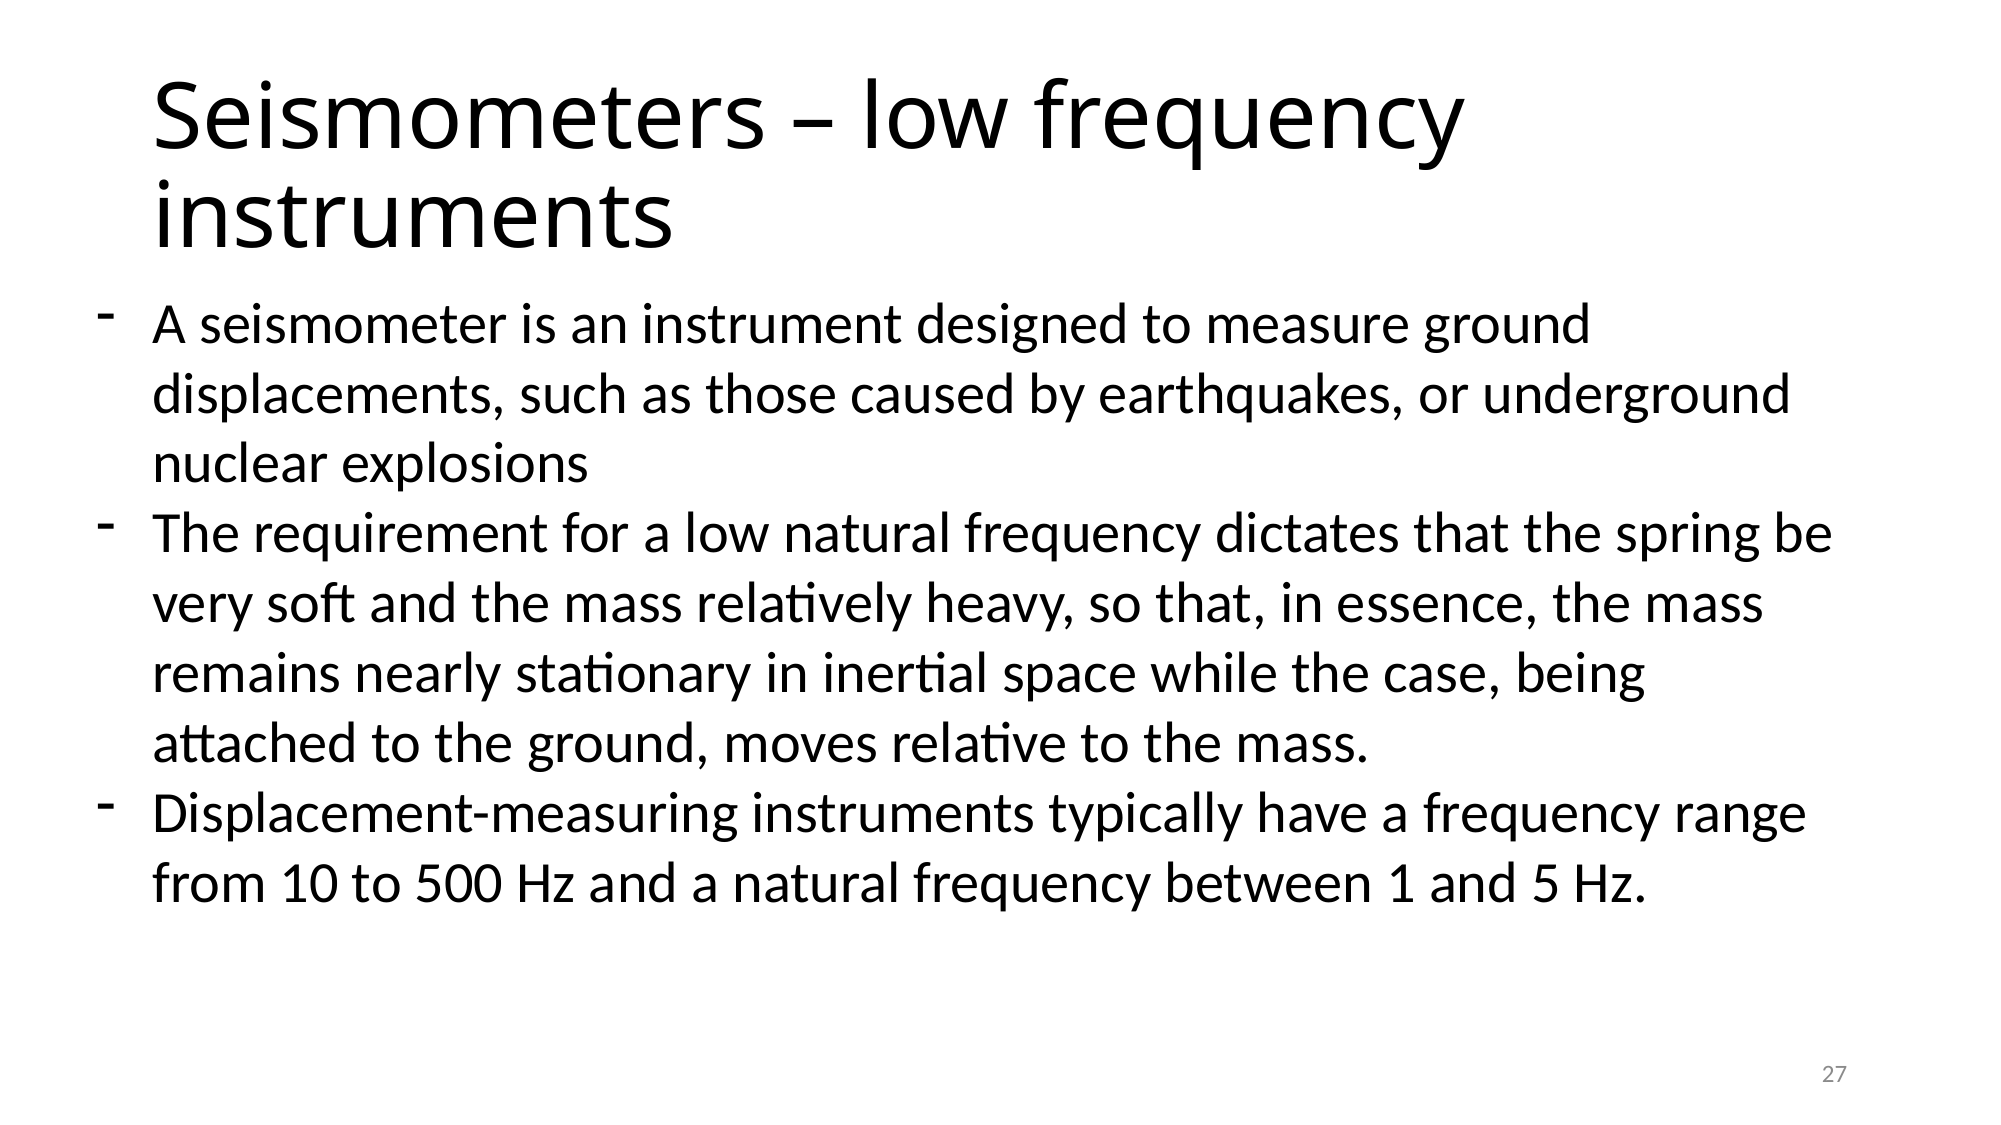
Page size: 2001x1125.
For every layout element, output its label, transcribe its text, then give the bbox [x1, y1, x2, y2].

text_box A seismometer is an instrument designed to measure ground displacements, such as those caused by earthquakes, or underground nuclear explosions The requirement for a low natural frequency dictates that the spring be very soft and the mass relatively heavy, so that, in essence, the mass remains nearly stationary in inertial space while the case, being attached to the ground, moves relative to the mass. Displacement-measuring instruments typically have a frequency range from 10 to 500 Hz and a natural frequency between 1 and 5 Hz. [81, 277, 1863, 922]
title Seismometers – low frequency instruments [137, 59, 1962, 278]
slide_number 27 [1412, 1042, 1863, 1103]
